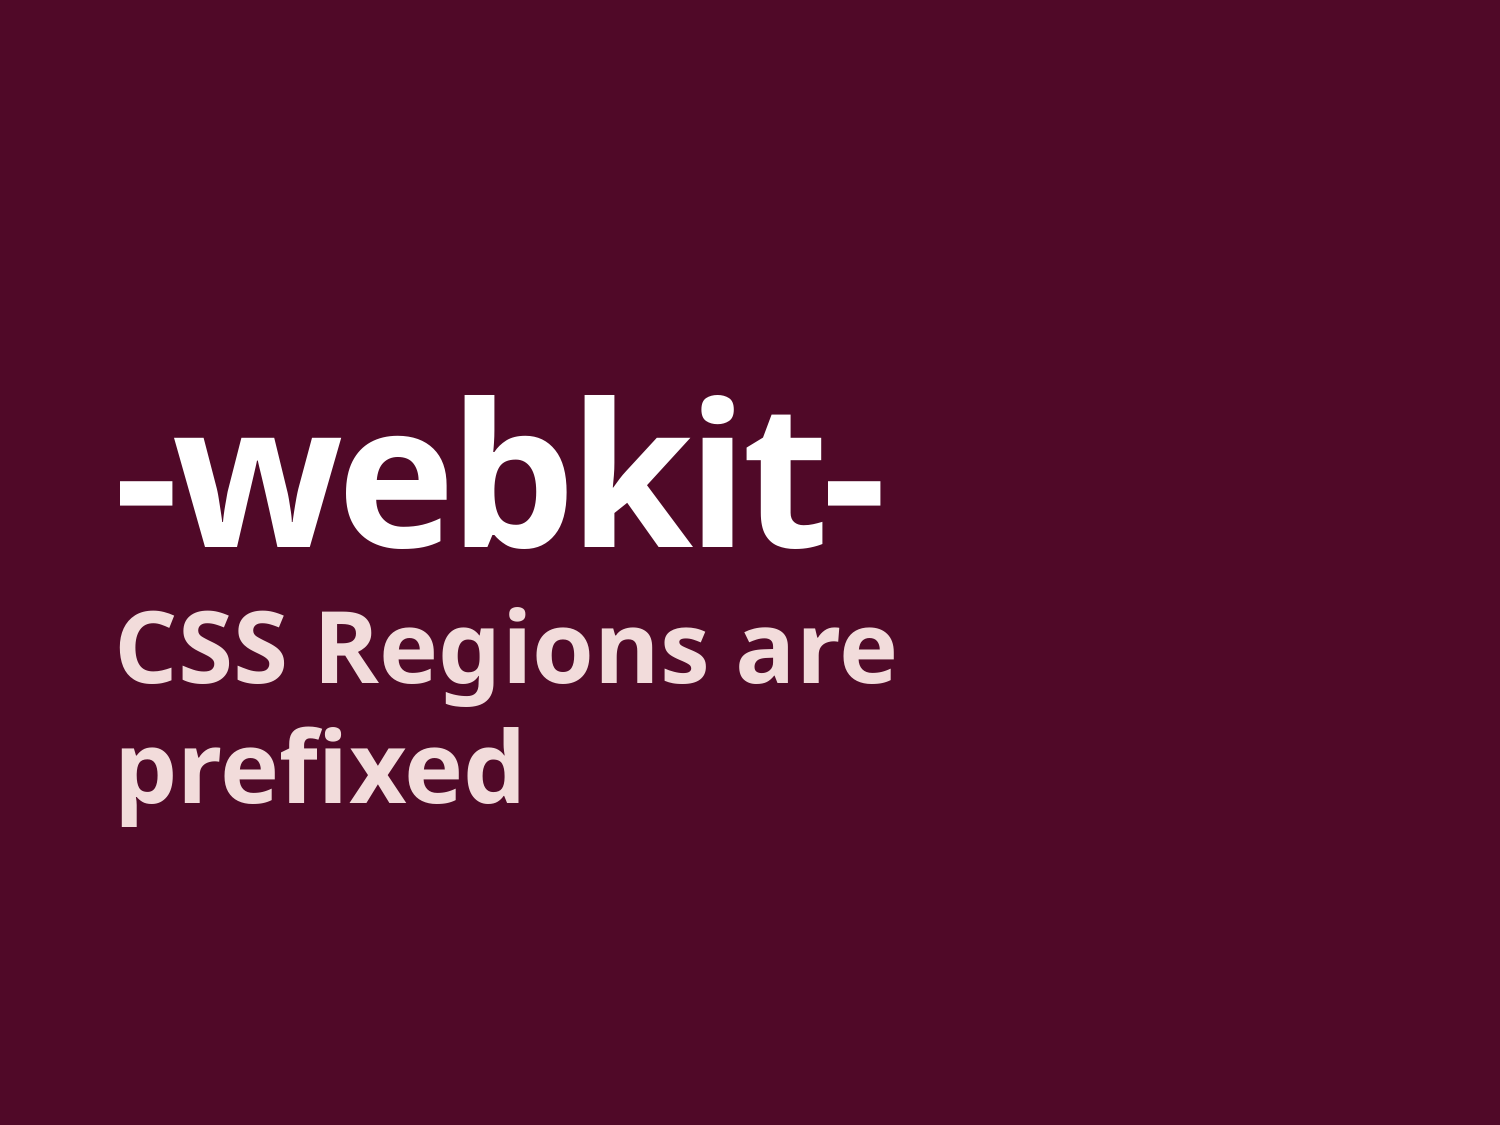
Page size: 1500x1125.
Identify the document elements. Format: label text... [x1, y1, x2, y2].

text_box -webkit- [99, 340, 1339, 576]
text_box CSS Regions are prefixed [99, 576, 1339, 831]
